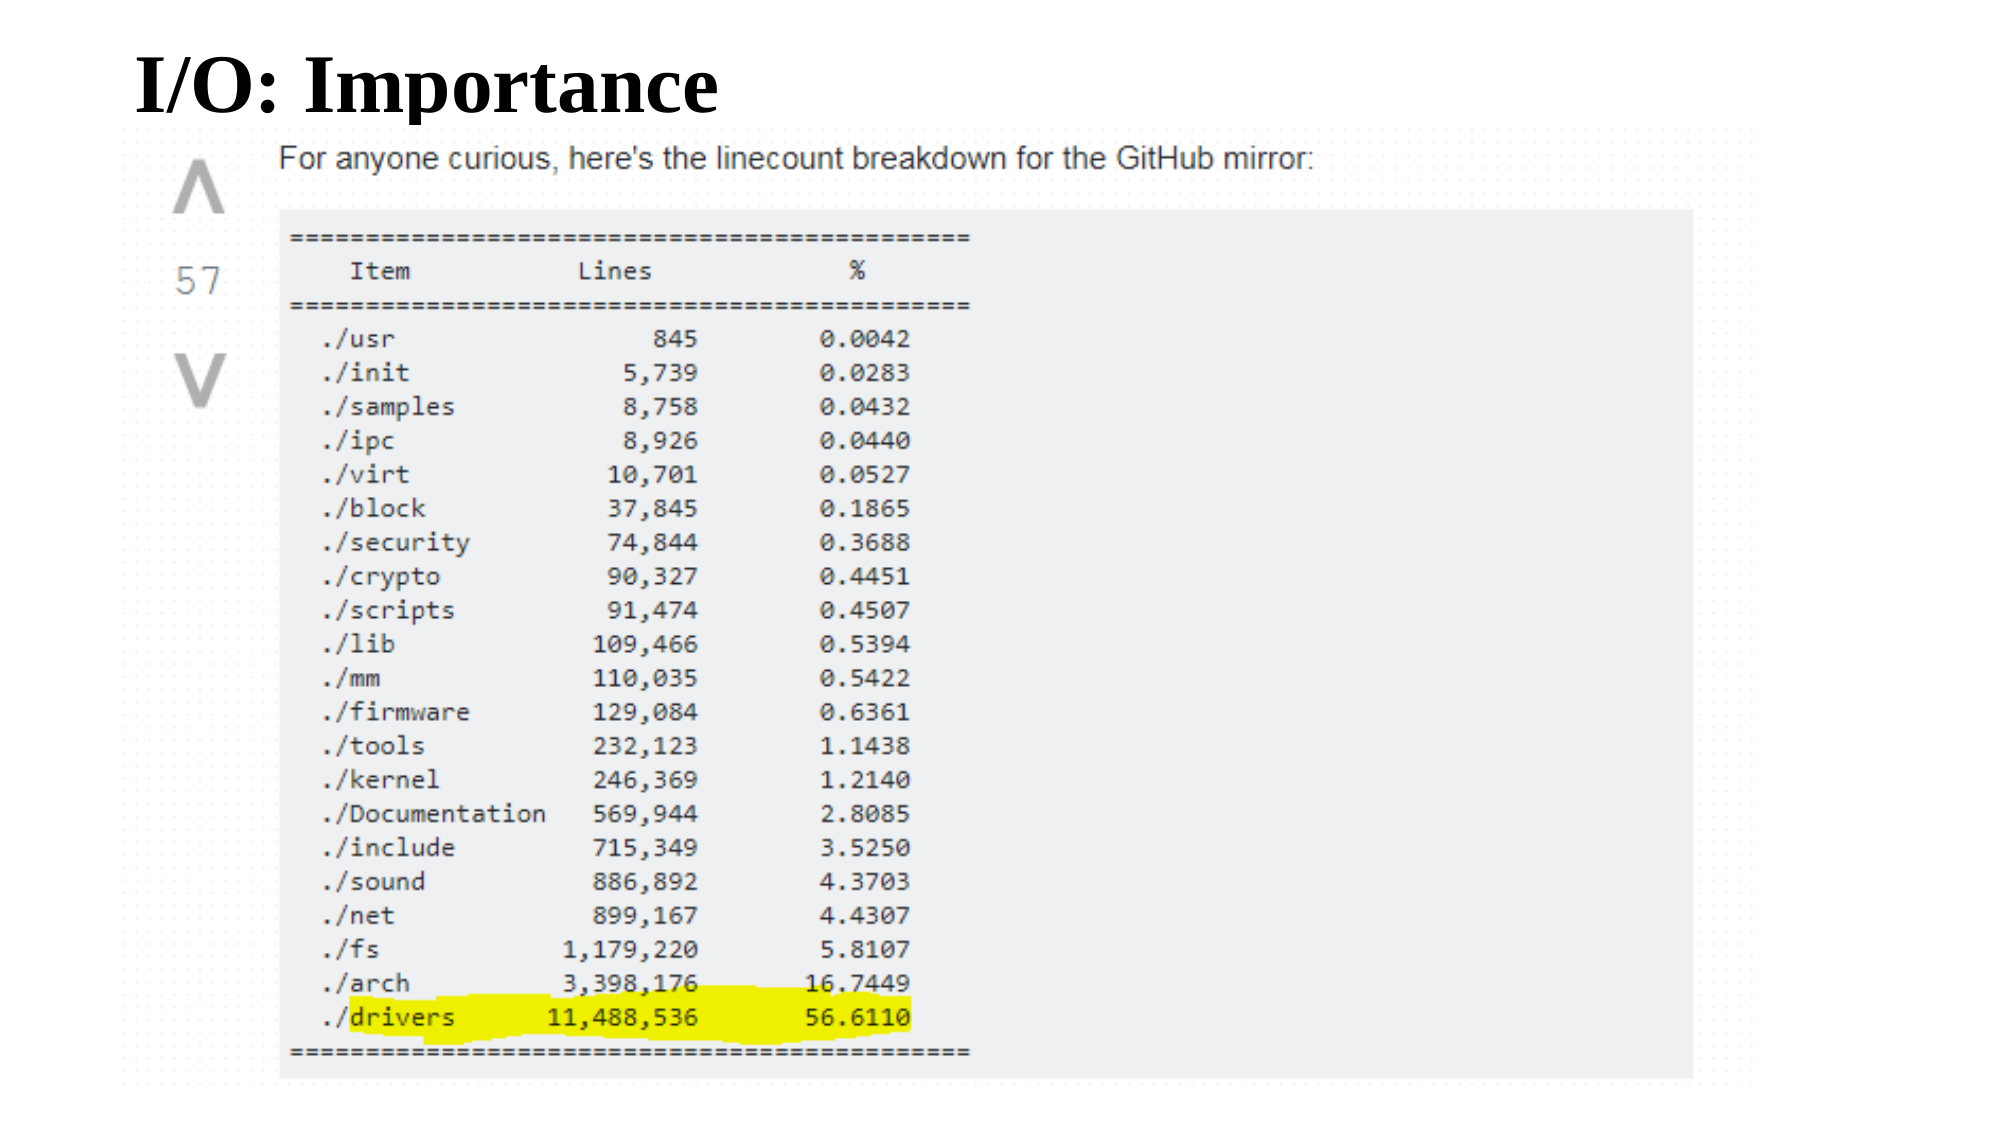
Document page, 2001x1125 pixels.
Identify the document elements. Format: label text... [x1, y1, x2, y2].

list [119, 125, 1775, 1085]
title I/O: Importance [119, 0, 1845, 195]
